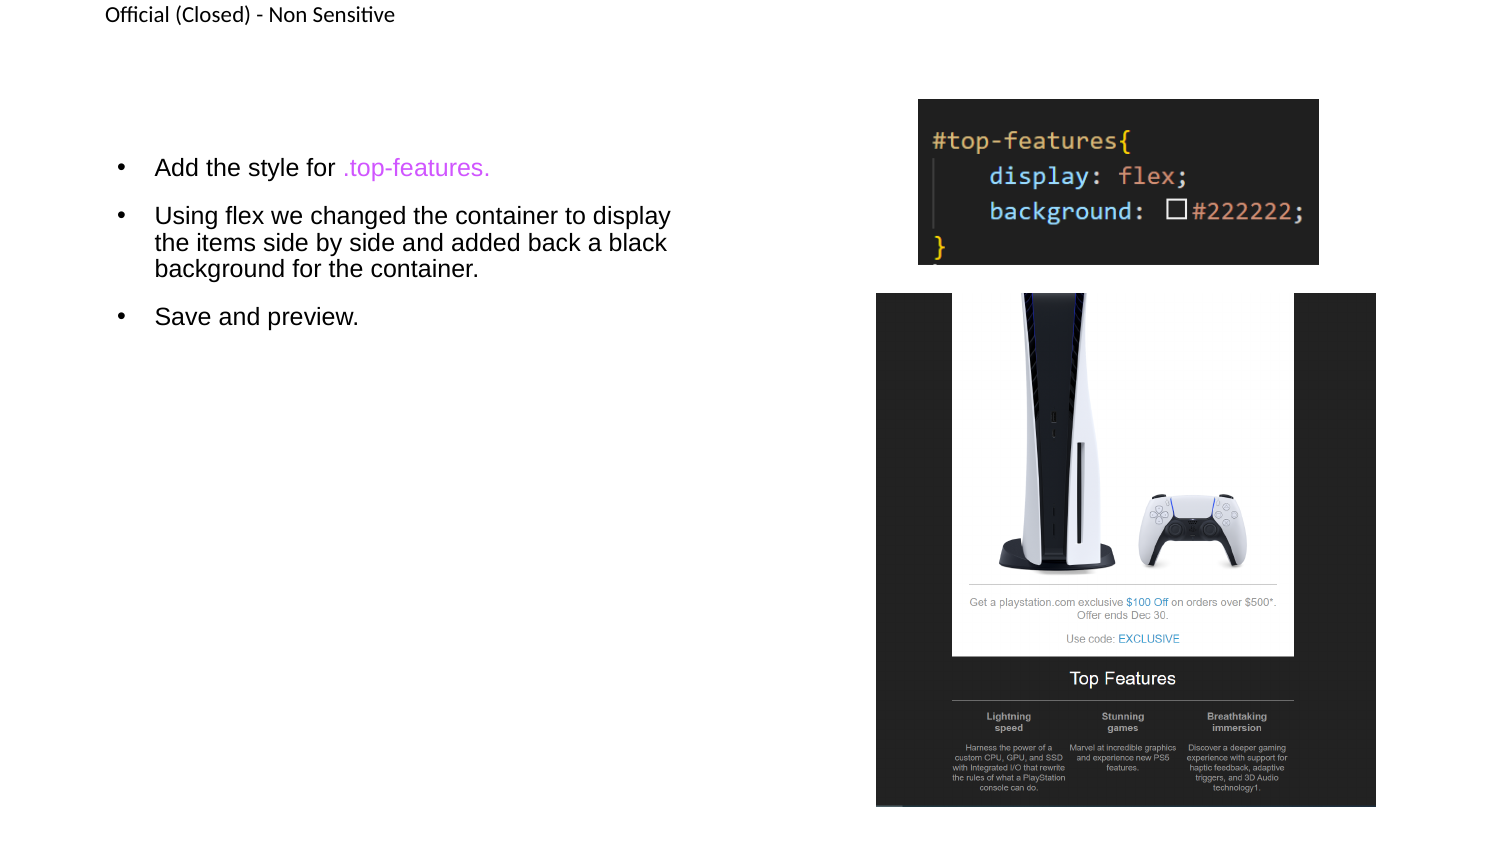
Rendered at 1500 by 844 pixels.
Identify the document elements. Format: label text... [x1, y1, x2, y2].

picture [917, 99, 1319, 265]
text_box Add the style for .top-features. Using flex we changed the container to display the items side by side and added back a black background for the container. Save and preview. [101, 147, 691, 829]
picture [875, 292, 1376, 807]
